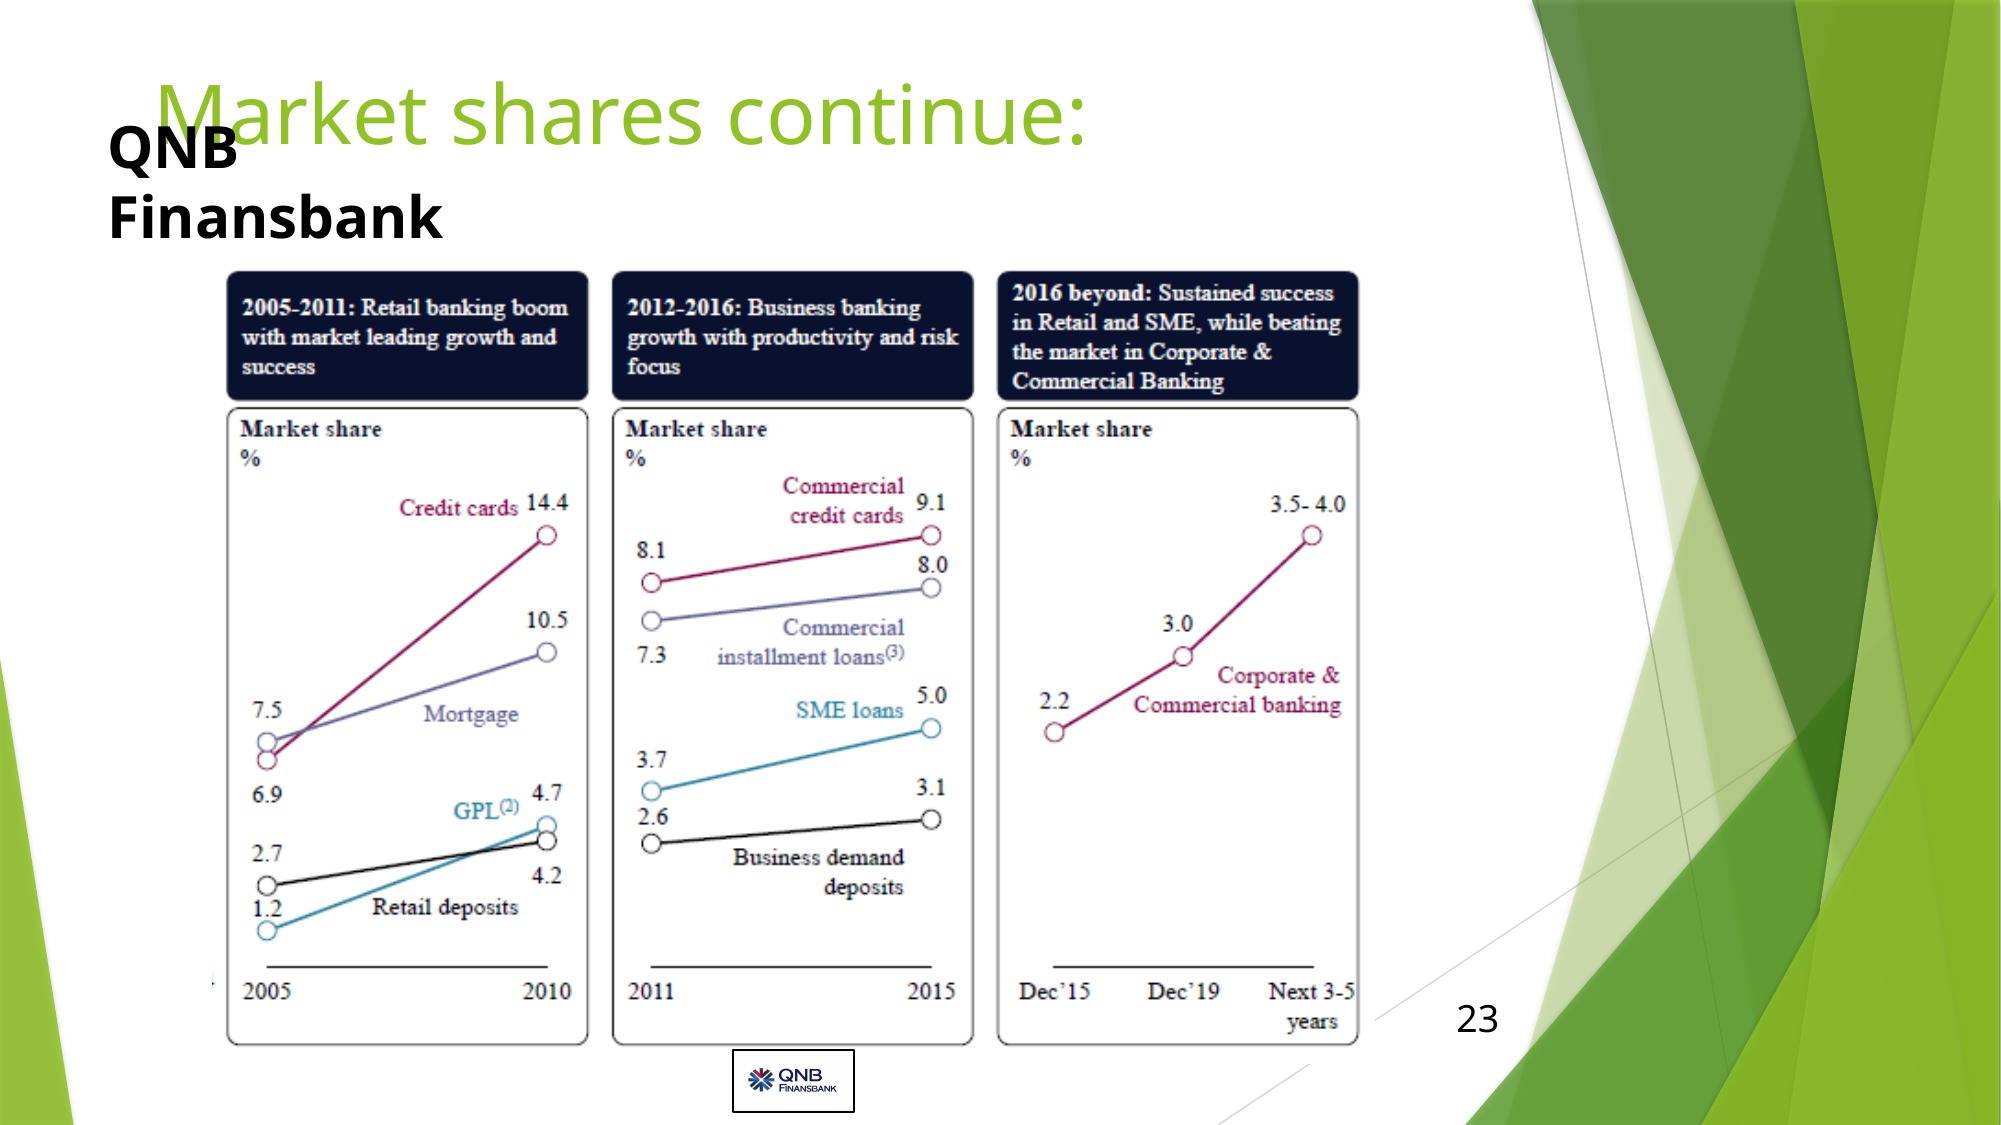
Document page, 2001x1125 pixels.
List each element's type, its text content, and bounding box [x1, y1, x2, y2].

picture [211, 255, 1376, 1112]
text_box QNB Finansbank [92, 176, 573, 258]
slide_number 23 [1402, 991, 1515, 1051]
title Market shares continue: [138, 54, 1274, 169]
